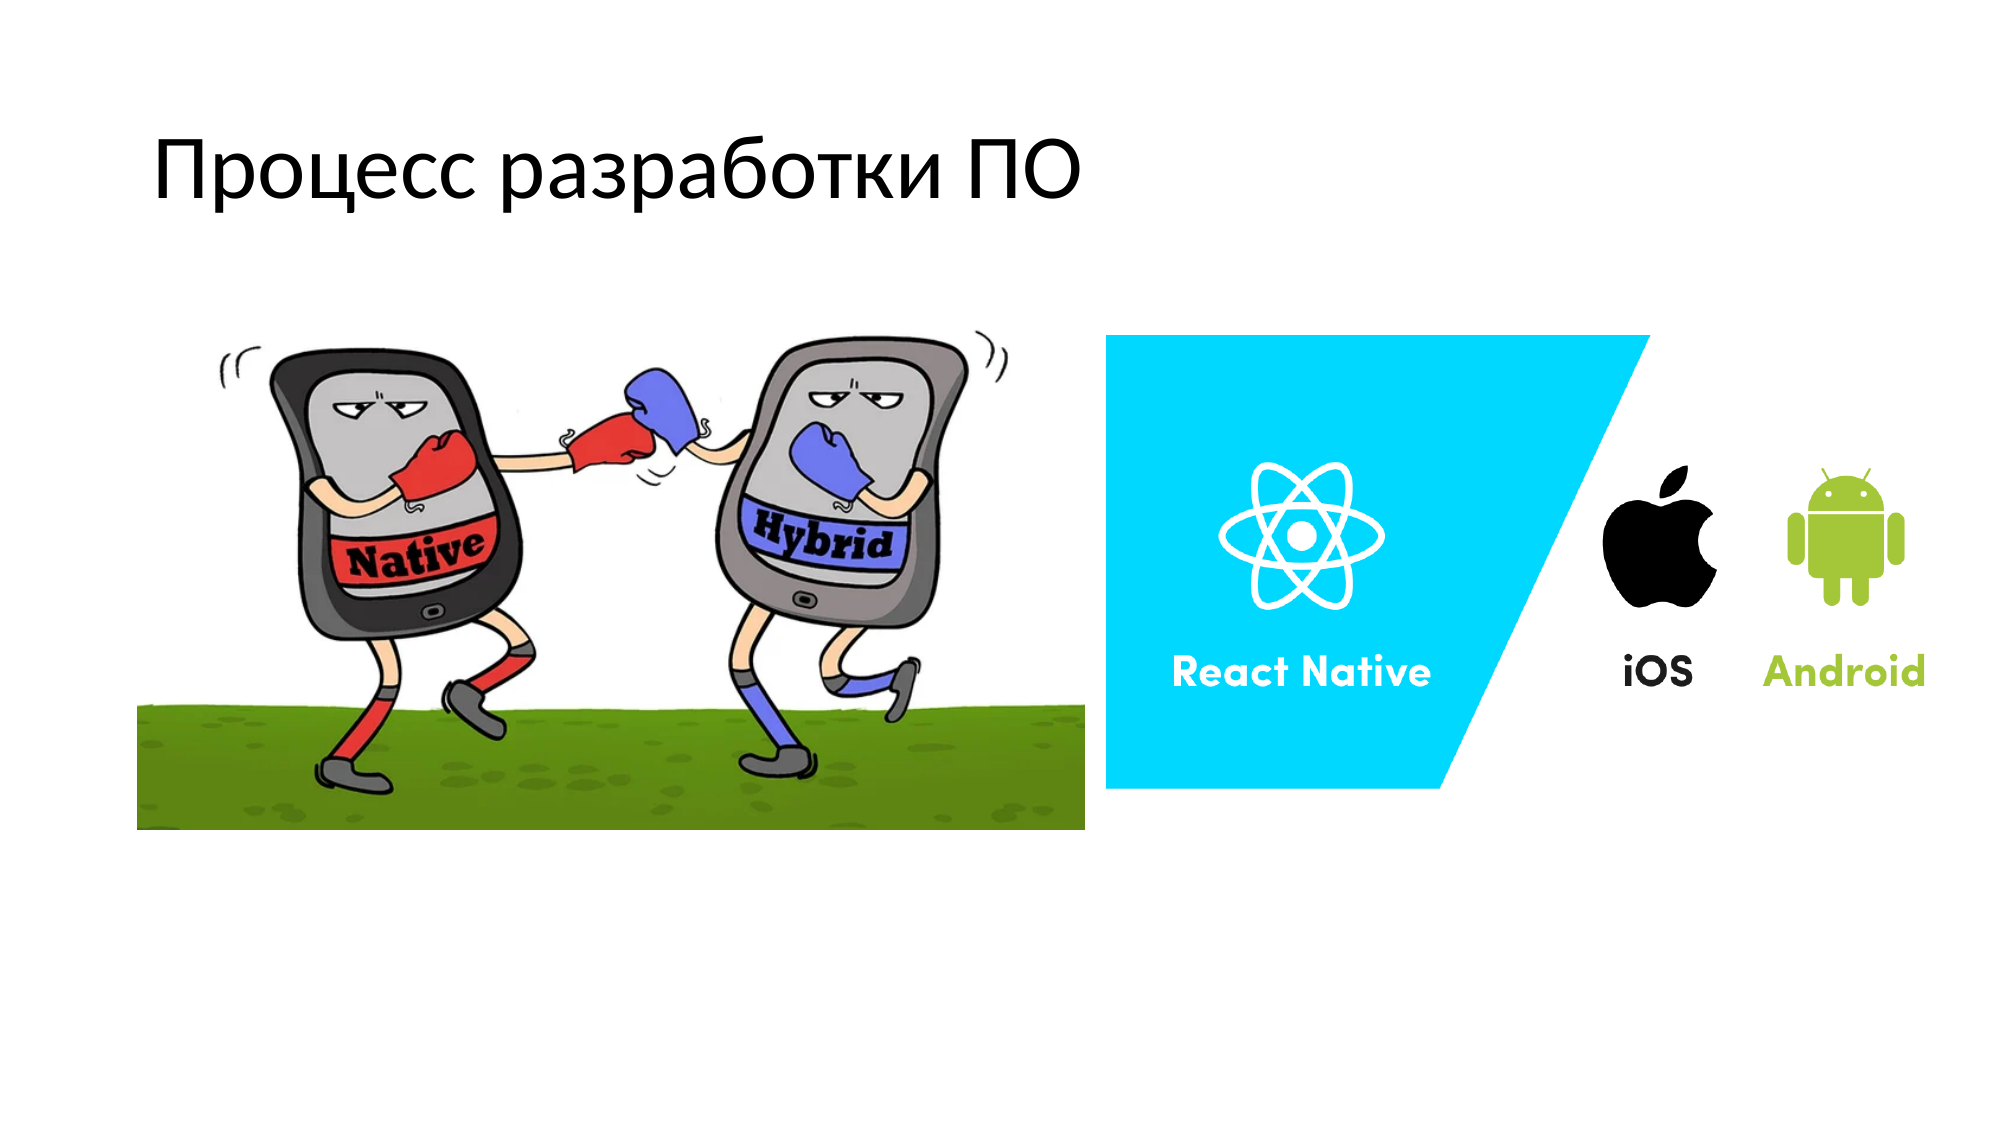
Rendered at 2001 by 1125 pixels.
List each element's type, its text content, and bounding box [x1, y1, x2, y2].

title Процесс разработки ПО [137, 59, 1863, 278]
picture [137, 295, 1085, 830]
picture [1105, 335, 1973, 790]
